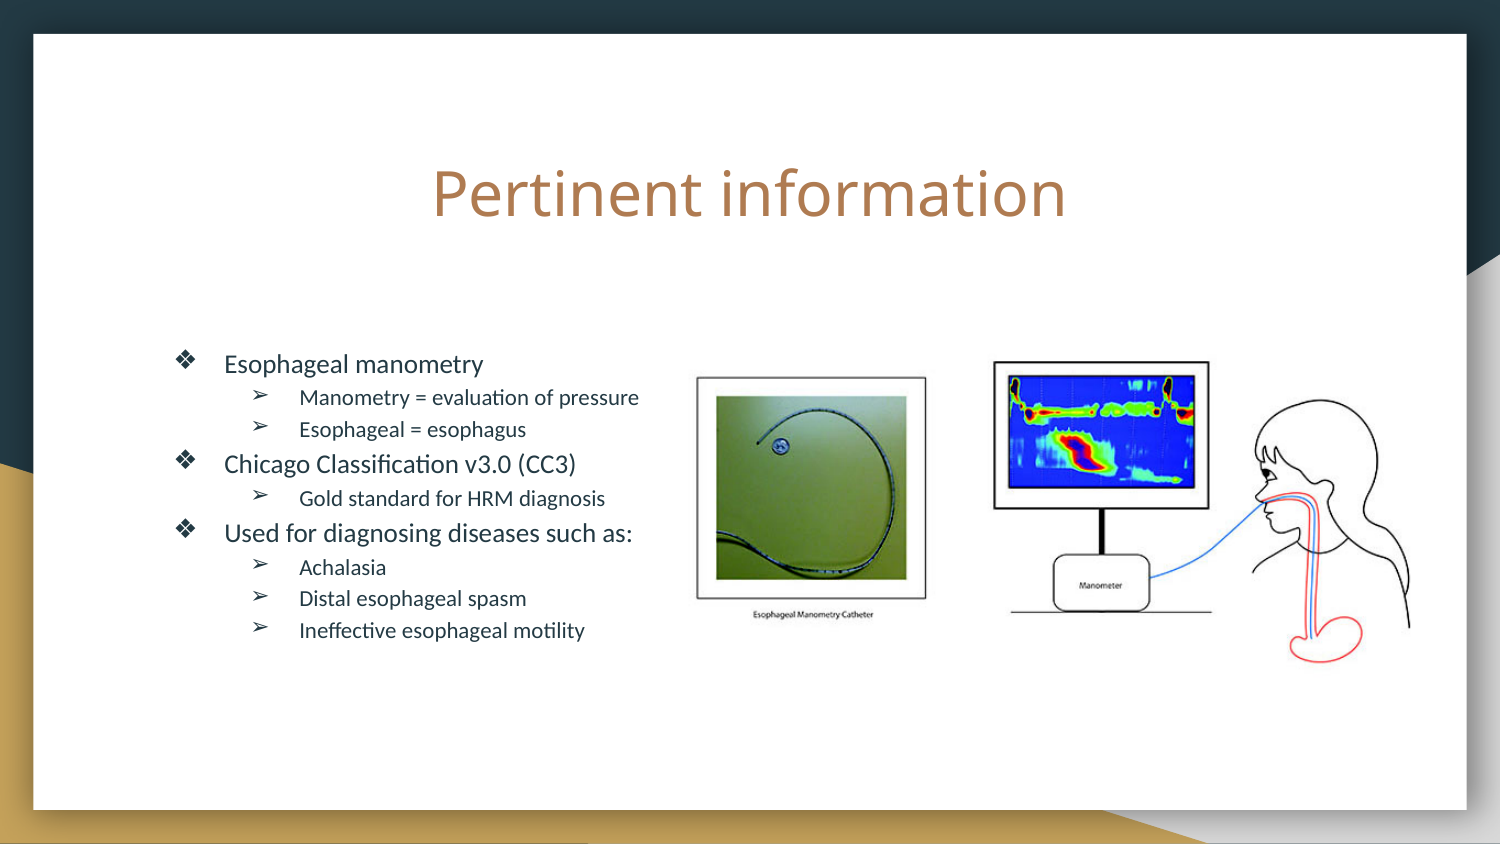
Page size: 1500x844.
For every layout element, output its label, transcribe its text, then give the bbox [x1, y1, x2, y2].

title Pertinent information [134, 138, 1366, 296]
picture [671, 326, 1441, 692]
list Esophageal manometry Manometry = evaluation of pressure Esophageal = esophagus Chicago Classification v3.0 (CC3) Gold standard for HRM diagnosis Used for diagnosing diseases such as: Achalasia Distal esophageal spasm Ineffective esophageal motility [134, 326, 1366, 729]
